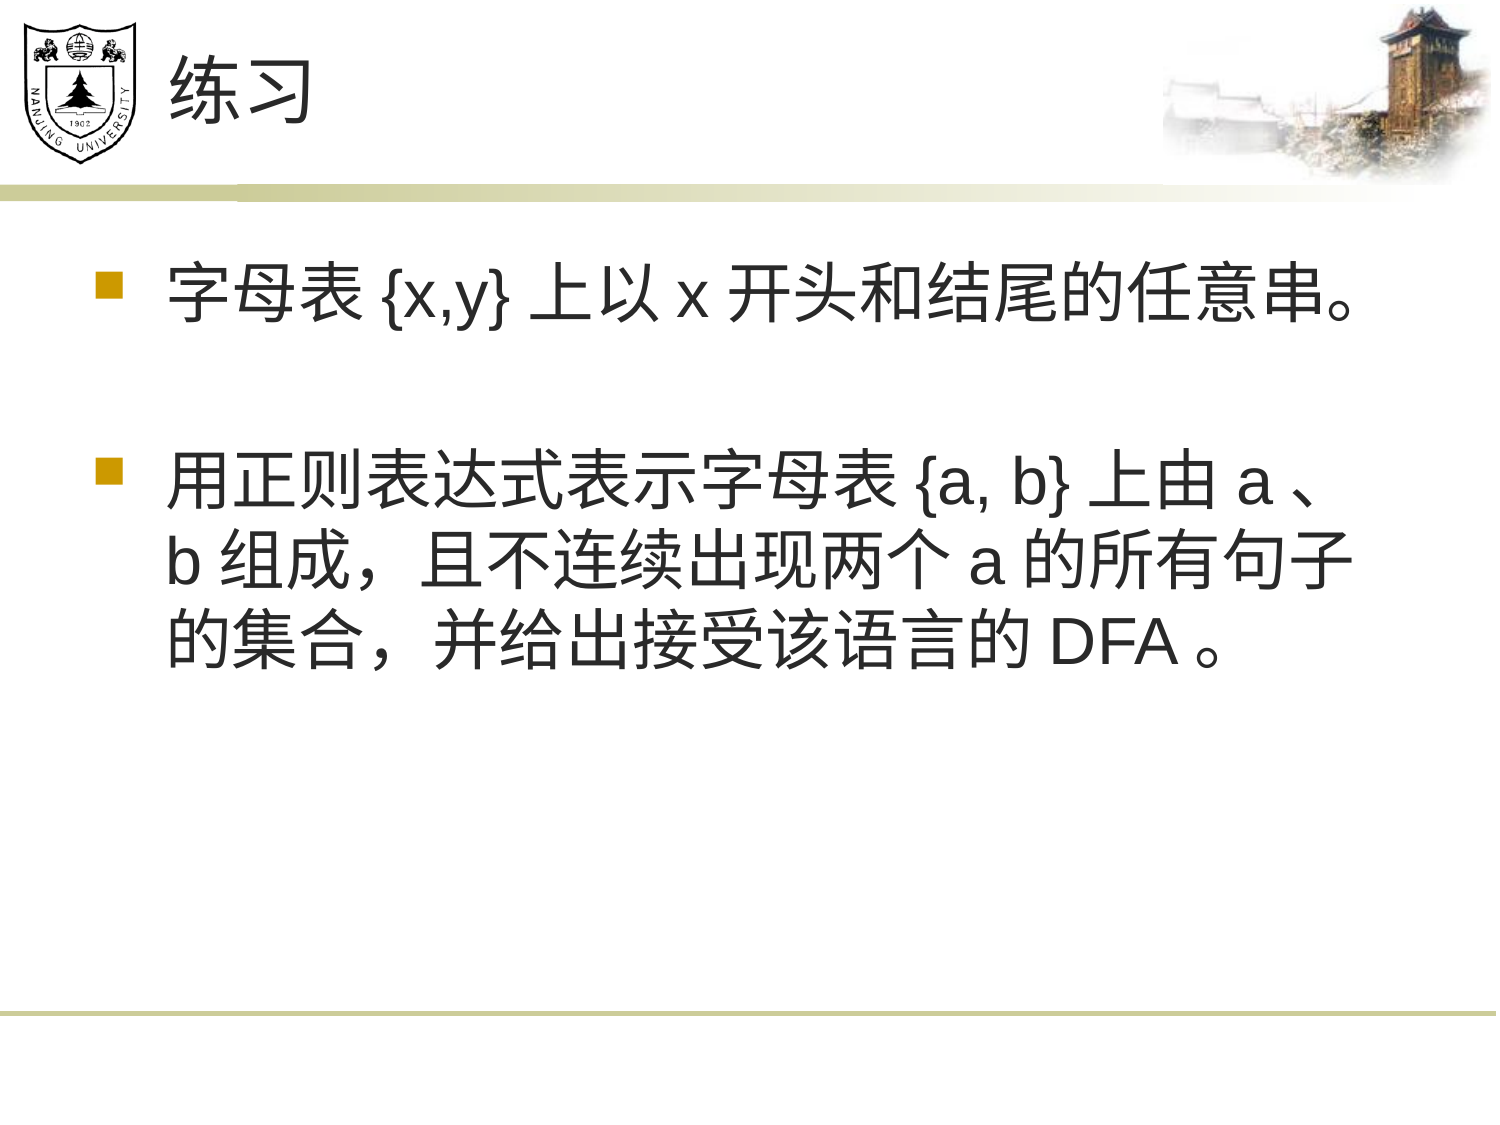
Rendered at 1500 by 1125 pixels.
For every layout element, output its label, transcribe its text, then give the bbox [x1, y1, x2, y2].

title 练习 [152, 35, 1254, 141]
picture [1163, 4, 1491, 185]
picture [17, 18, 143, 168]
list 字母表{x,y}上以x开头和结尾的任意串。 用正则表达式表示字母表{a, b}上由a、b组成，且不连续出现两个a的所有句子的集合，并给出接受该语言的DFA。 [76, 243, 1413, 965]
picture [0, 1011, 1496, 1016]
